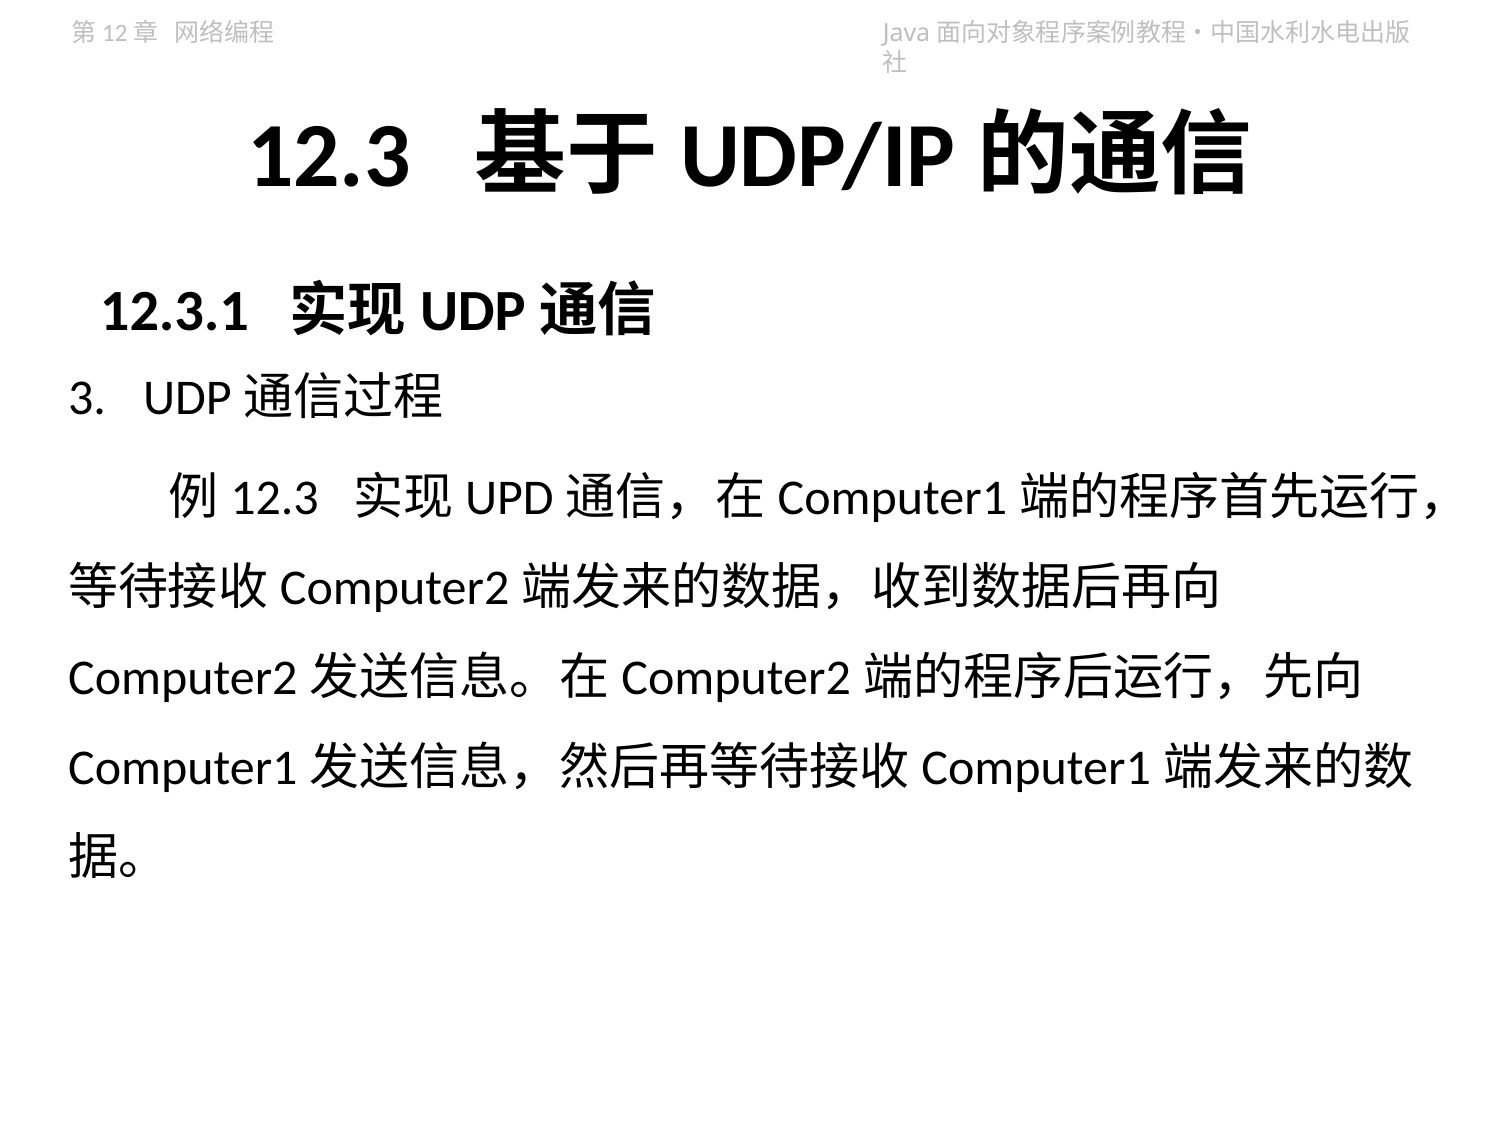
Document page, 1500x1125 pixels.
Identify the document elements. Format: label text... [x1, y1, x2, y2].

title 12.3 基于UDP/IP的通信 [75, 56, 1425, 244]
list 12.3.1 实现UDP通信 [82, 267, 987, 350]
list UDP通信过程 例12.3 实现UPD通信，在Computer1端的程序首先运行，等待接收Computer2端发来的数据，收到数据后再向Computer2发送信息。在Computer2端的程序后运行，先向Computer1发送信息，然后再等待接收Computer1端发来的数据。 [53, 356, 1459, 1083]
